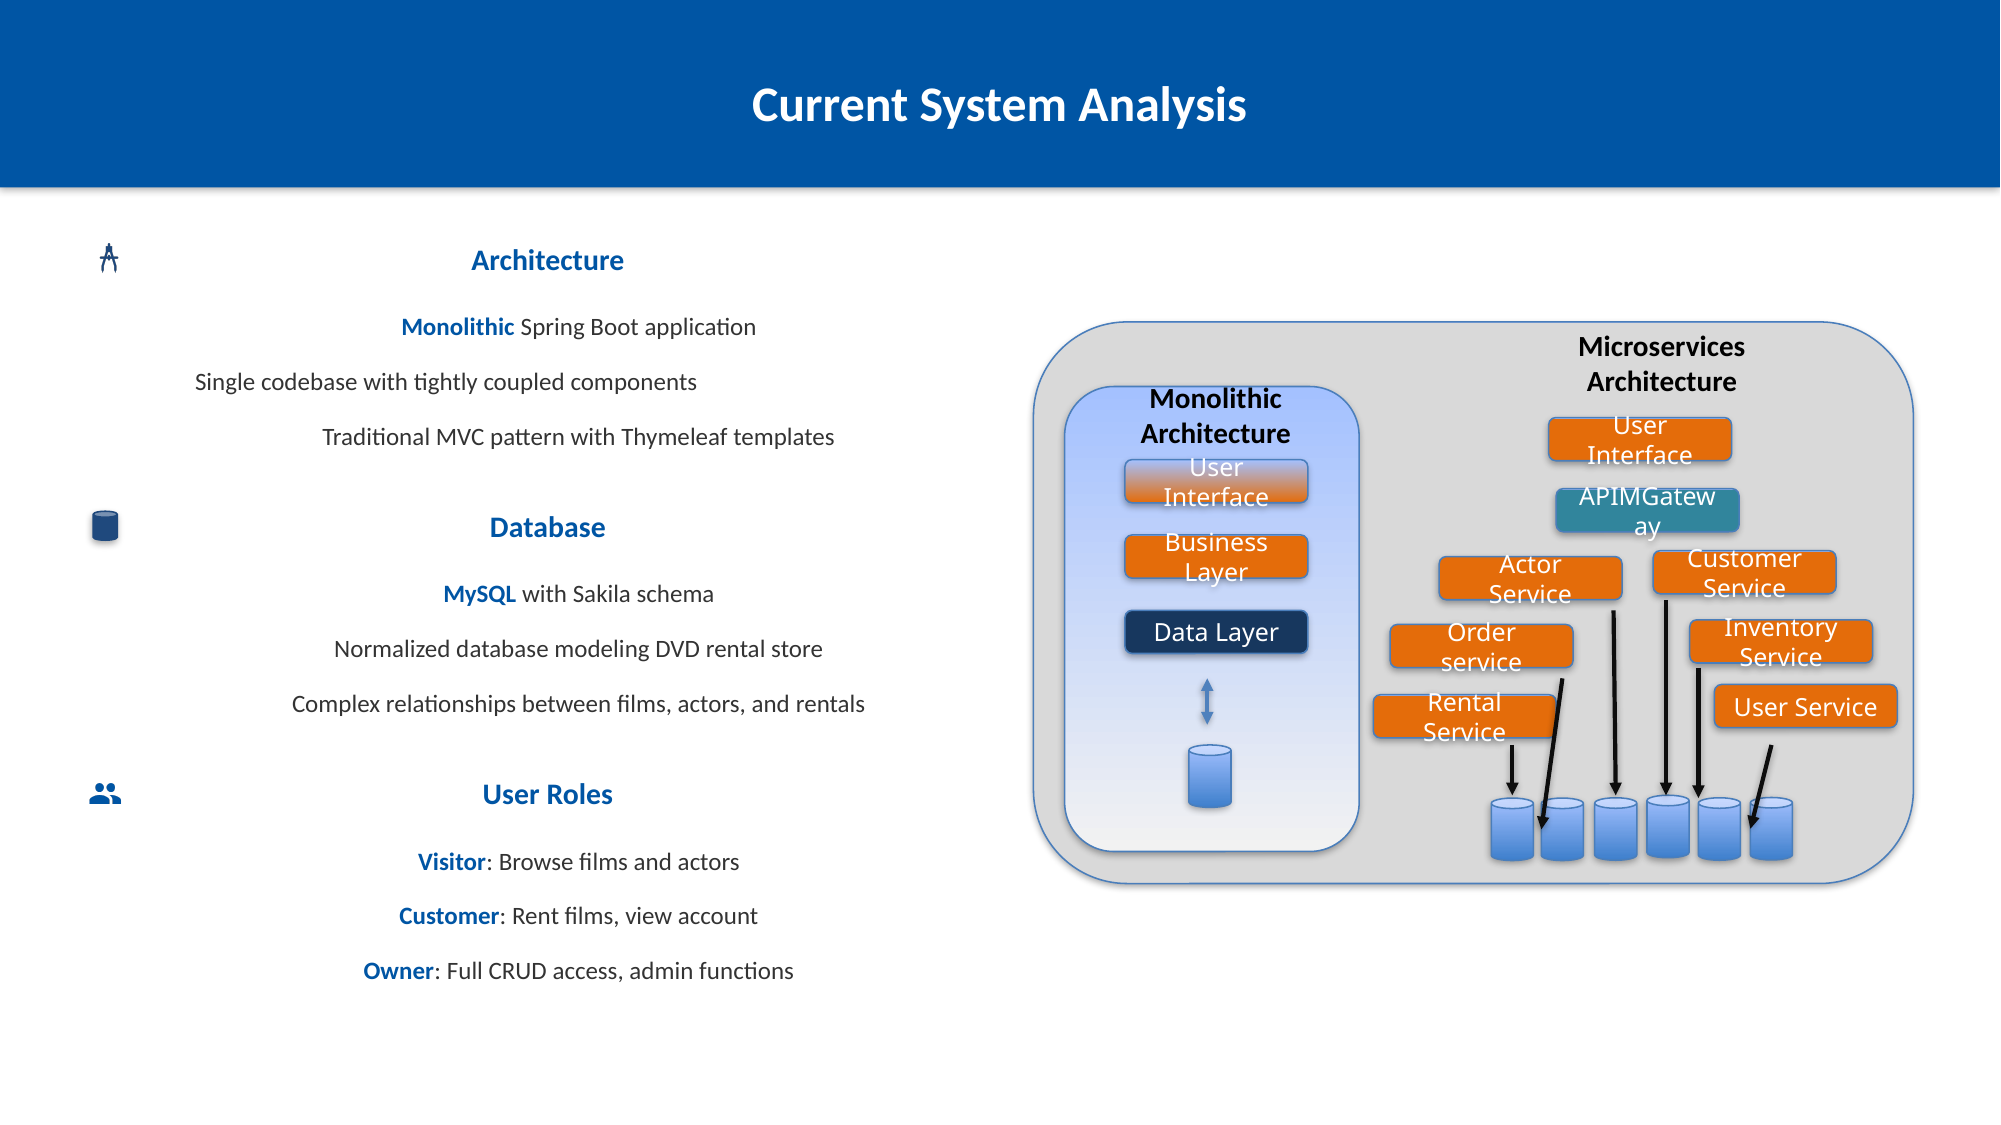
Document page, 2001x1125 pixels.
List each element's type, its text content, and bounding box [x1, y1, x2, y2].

text_box Monolithic Architecture [1125, 371, 1307, 457]
text_box [92, 510, 119, 542]
text_box Microservices Architecture [1427, 319, 1897, 405]
text_box User Service [1713, 683, 1899, 729]
text_box Architecture [448, 231, 637, 286]
text_box Traditional MVC pattern with Thymeleaf templates [292, 411, 849, 459]
text_box [1749, 796, 1794, 861]
text_box Customer Service [1652, 549, 1837, 595]
text_box [1697, 797, 1742, 862]
text_box MySQL with Sakila schema [413, 569, 728, 617]
text_box [1032, 321, 1915, 885]
text_box [1646, 794, 1690, 859]
text_box [1063, 385, 1360, 853]
text_box Customer: Rent films, view account [369, 890, 772, 939]
text_box Single codebase with tightly coupled components [165, 356, 711, 405]
text_box Inventory Service [1688, 619, 1874, 664]
text_box Monolithic Spring Boot application [371, 301, 770, 350]
text_box Owner: Full CRUD access, admin functions [333, 945, 807, 994]
text_box Actor Service [1438, 555, 1623, 601]
text_box [1490, 797, 1535, 862]
text_box User Interface [1124, 458, 1309, 504]
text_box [1613, 610, 1617, 796]
text_box Rental Service [1372, 693, 1553, 739]
text_box Current System Analysis [740, 62, 1260, 141]
text_box [1540, 797, 1585, 862]
text_box Visitor: Browse films and actors [388, 836, 753, 884]
text_box APIMGateway [1555, 487, 1740, 533]
picture [86, 781, 125, 806]
text_box [0, 0, 2000, 188]
text_box User Interface [1547, 416, 1733, 462]
text_box Complex relationships between films, actors, and rentals [262, 678, 879, 727]
text_box Database [467, 498, 619, 553]
text_box Business Layer [1124, 534, 1309, 579]
text_box Normalized database modeling DVD rental store [304, 623, 837, 672]
text_box [1188, 744, 1232, 809]
text_box [1593, 797, 1638, 862]
text_box Order service [1389, 623, 1574, 669]
picture [93, 242, 126, 275]
text_box User Roles [460, 766, 626, 820]
text_box Data Layer [1124, 609, 1309, 655]
